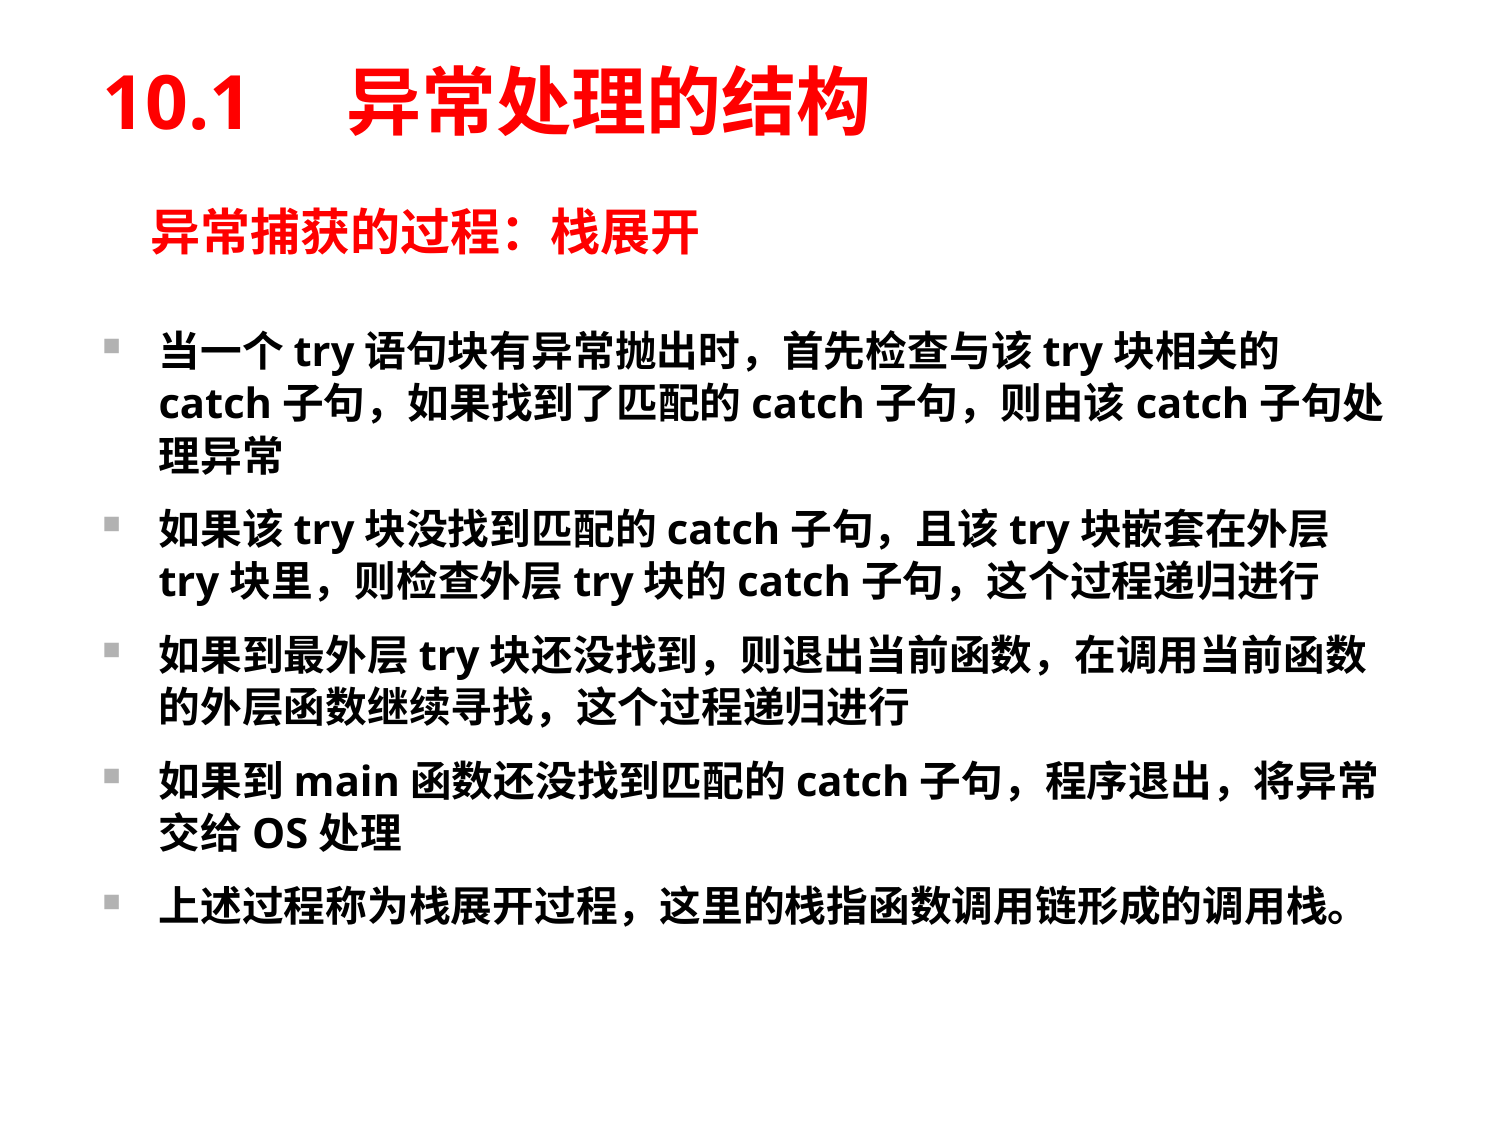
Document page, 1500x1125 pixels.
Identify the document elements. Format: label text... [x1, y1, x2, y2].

title 10.1 异常处理的结构 [87, 31, 1363, 169]
text_box 当一个try语句块有异常抛出时，首先检查与该try块相关的catch子句，如果找到了匹配的catch子句，则由该catch子句处理异常 如果该try块没找到匹配的catch子句，且该try块嵌套在外层try块里，则检查外层try块的catch子句，这个过程递归进行 如果到最外层try块还没找到，则退出当前函数，在调用当前函数的外层函数继续寻找，这个过程递归进行 如果到main函数还没找到匹配的catch子句，程序退出，将异常交给OS处理 上述过程称为栈展开过程，这里的栈指函数调用链形成的调用栈。 [87, 314, 1400, 938]
text_box 异常捕获的过程：栈展开 [135, 190, 1295, 268]
